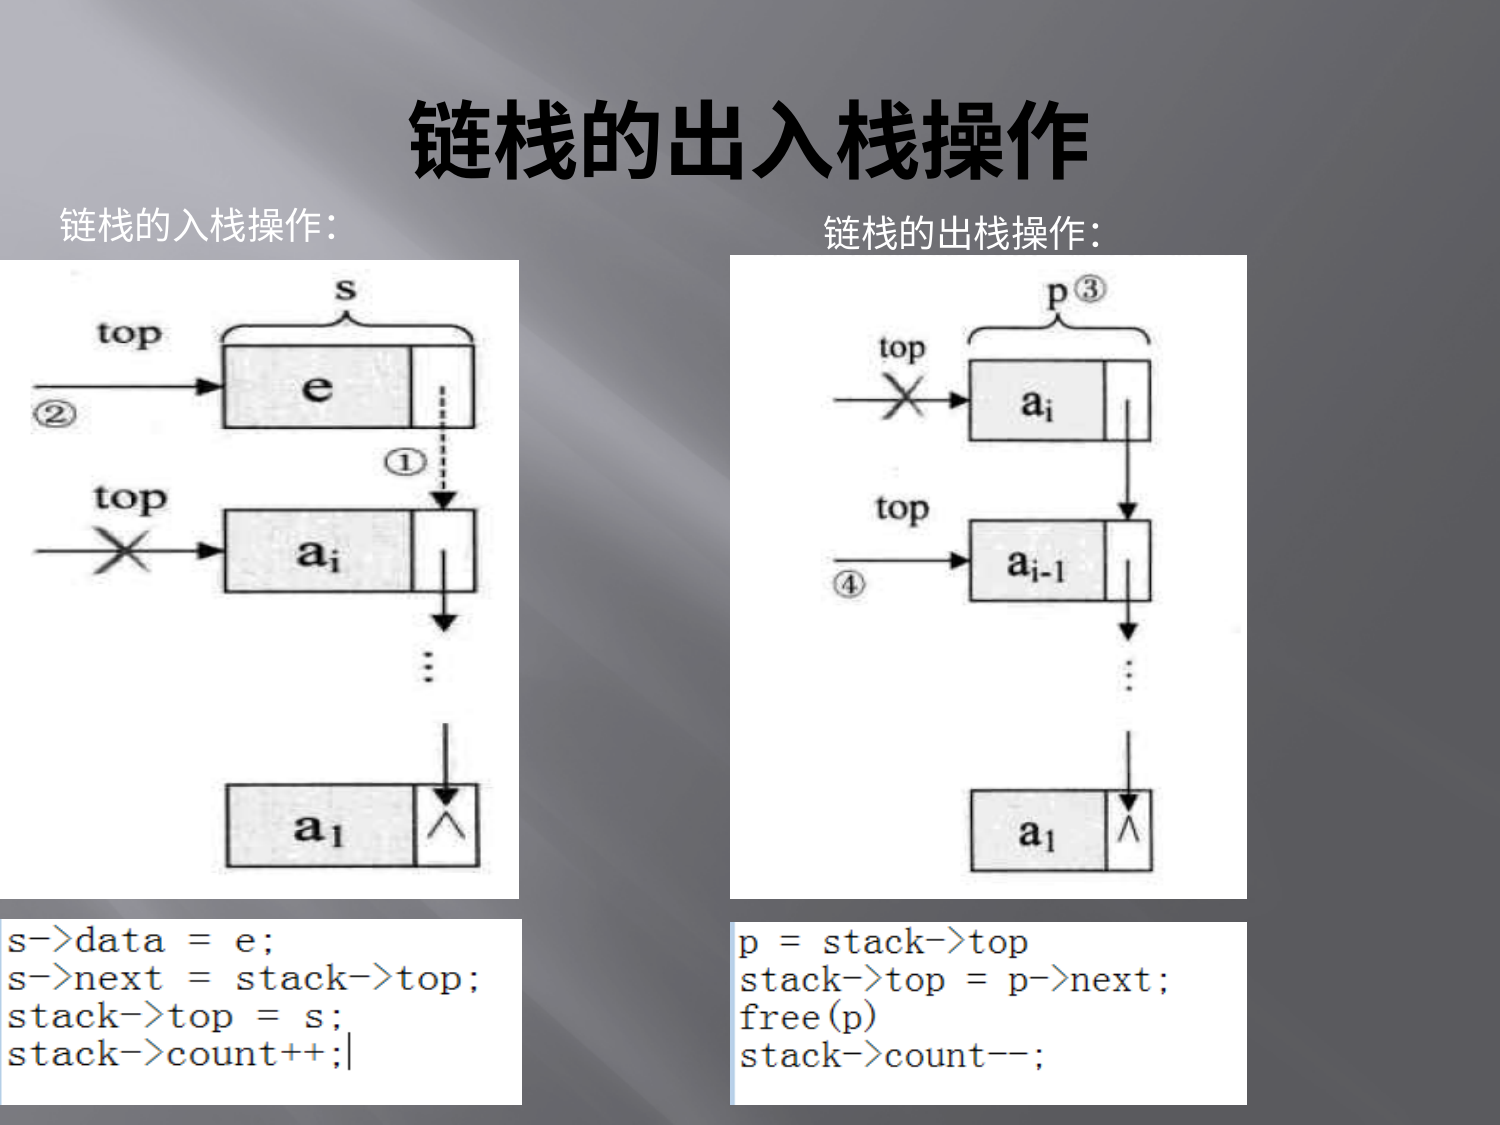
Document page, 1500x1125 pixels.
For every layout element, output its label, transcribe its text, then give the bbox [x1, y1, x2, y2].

picture [730, 922, 1247, 1105]
text_box 链栈的出栈操作： [809, 202, 1329, 263]
picture [730, 255, 1247, 899]
title 链栈的出入栈操作 [75, 45, 1425, 233]
picture [0, 260, 520, 899]
text_box 链栈的入栈操作： [44, 195, 565, 255]
picture [0, 919, 522, 1105]
